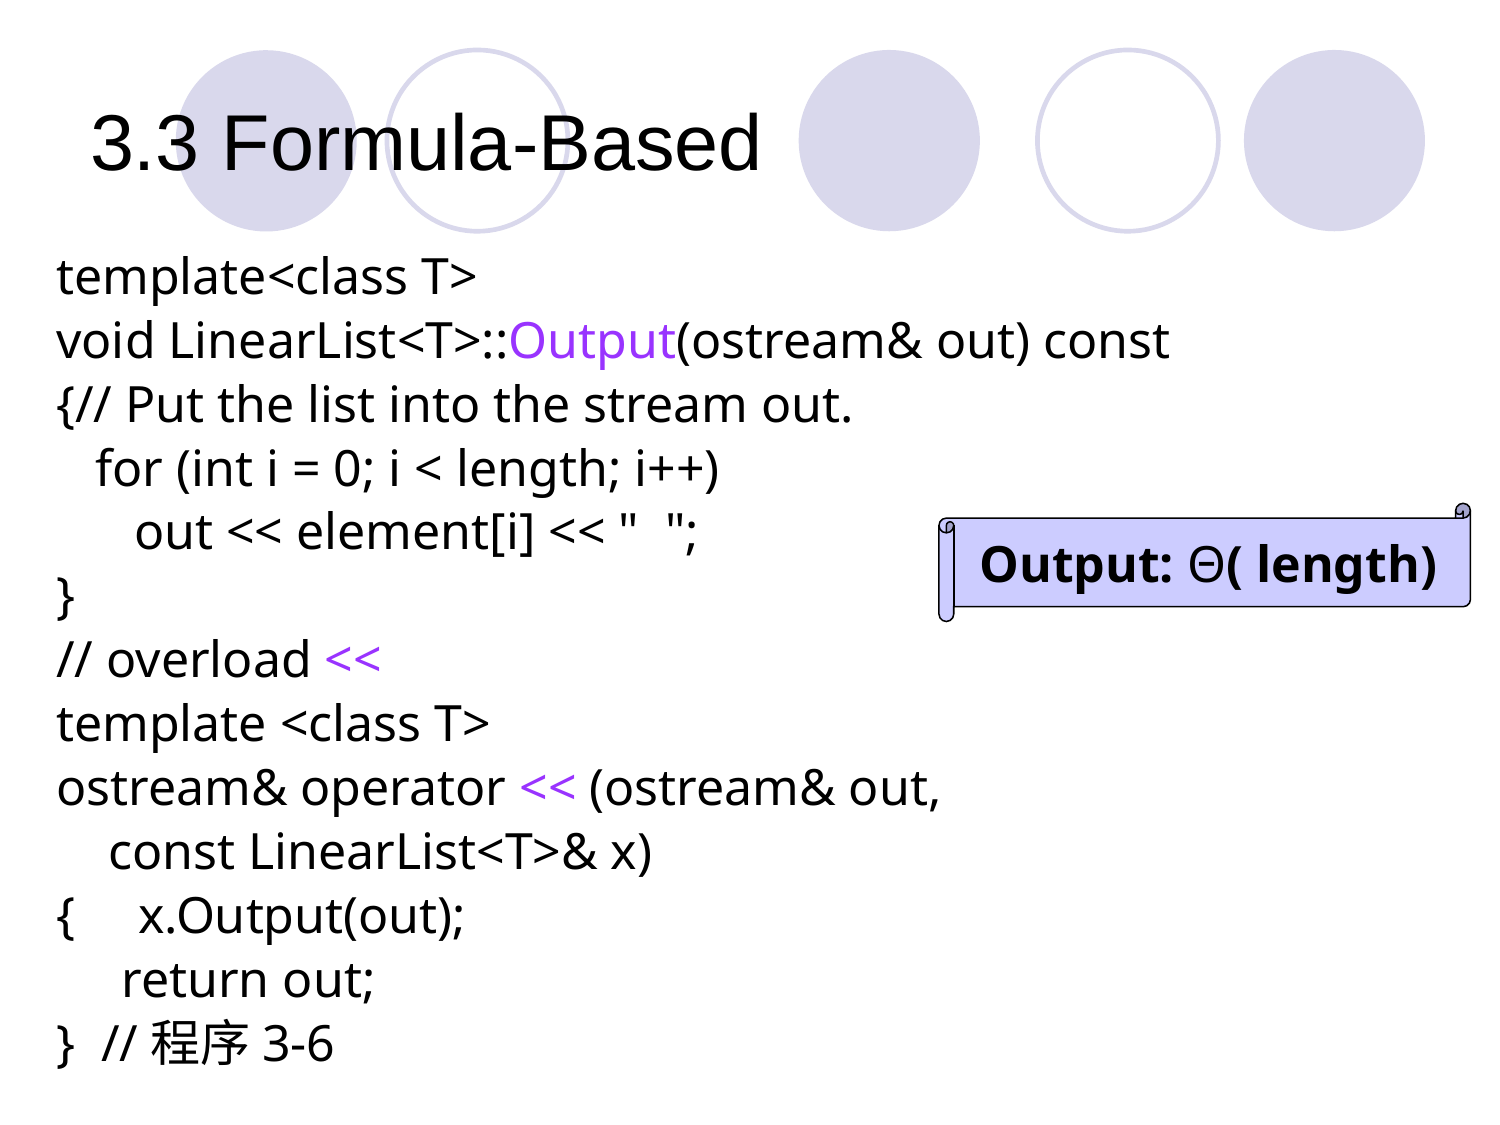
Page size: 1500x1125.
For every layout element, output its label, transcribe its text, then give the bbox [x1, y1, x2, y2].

list template<class T> void LinearList<T>::Output(ostream& out) const {// Put the list into the stream out. for (int i = 0; i < length; i++) out << element[i] << " "; } // overload << template <class T> ostream& operator << (ostream& out, const LinearList<T>& x) { x.Output(out); return out; } //程序3-6 [40, 243, 1500, 1125]
title 3.3 Formula-Based [74, 44, 1426, 233]
text_box Output: Θ( length) [938, 503, 1471, 622]
